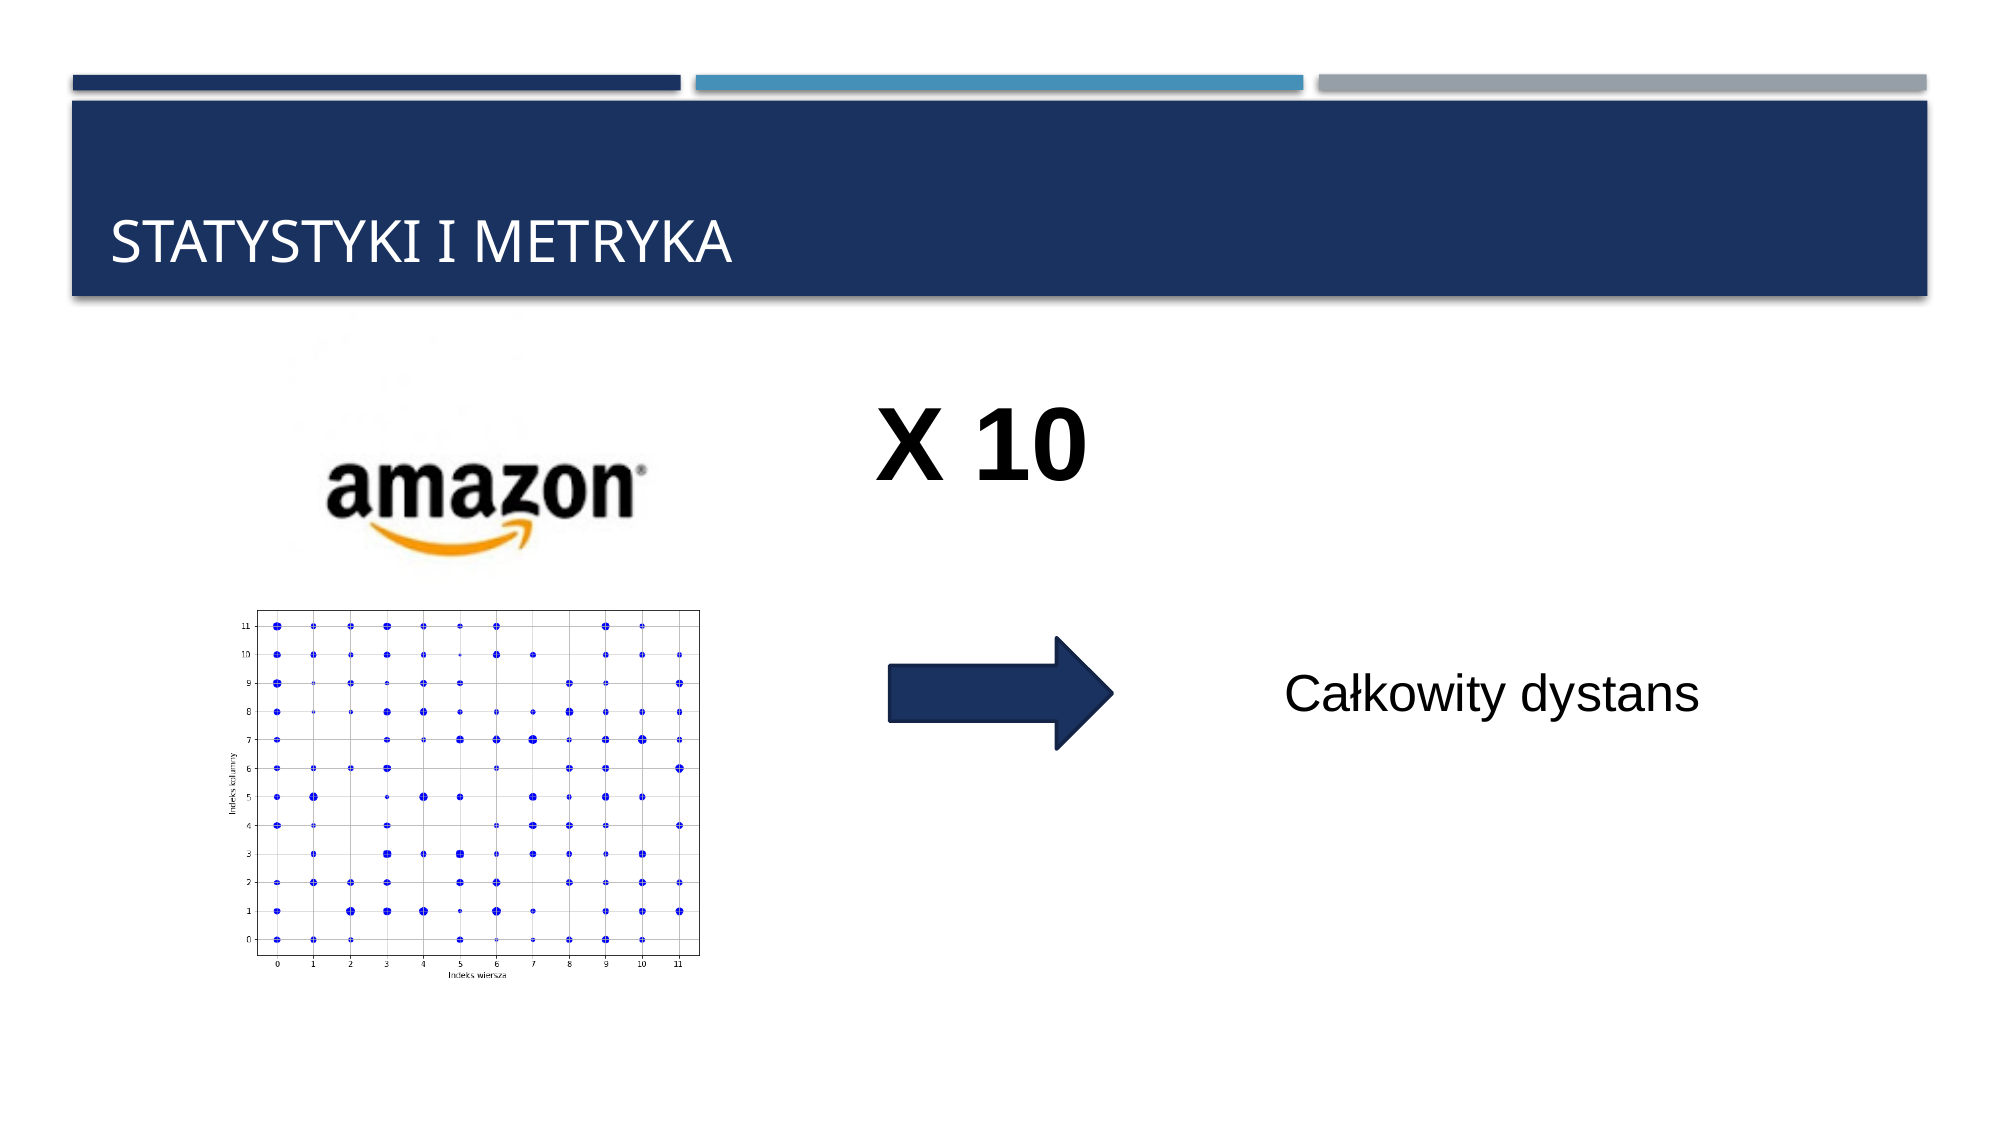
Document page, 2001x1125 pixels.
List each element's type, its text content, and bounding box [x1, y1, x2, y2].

picture [223, 311, 704, 986]
text_box X 10 [831, 368, 1282, 509]
text_box Całkowity dystans [1269, 651, 1761, 730]
title Statystyki i metryka [95, 115, 1905, 282]
text_box [887, 635, 1114, 751]
